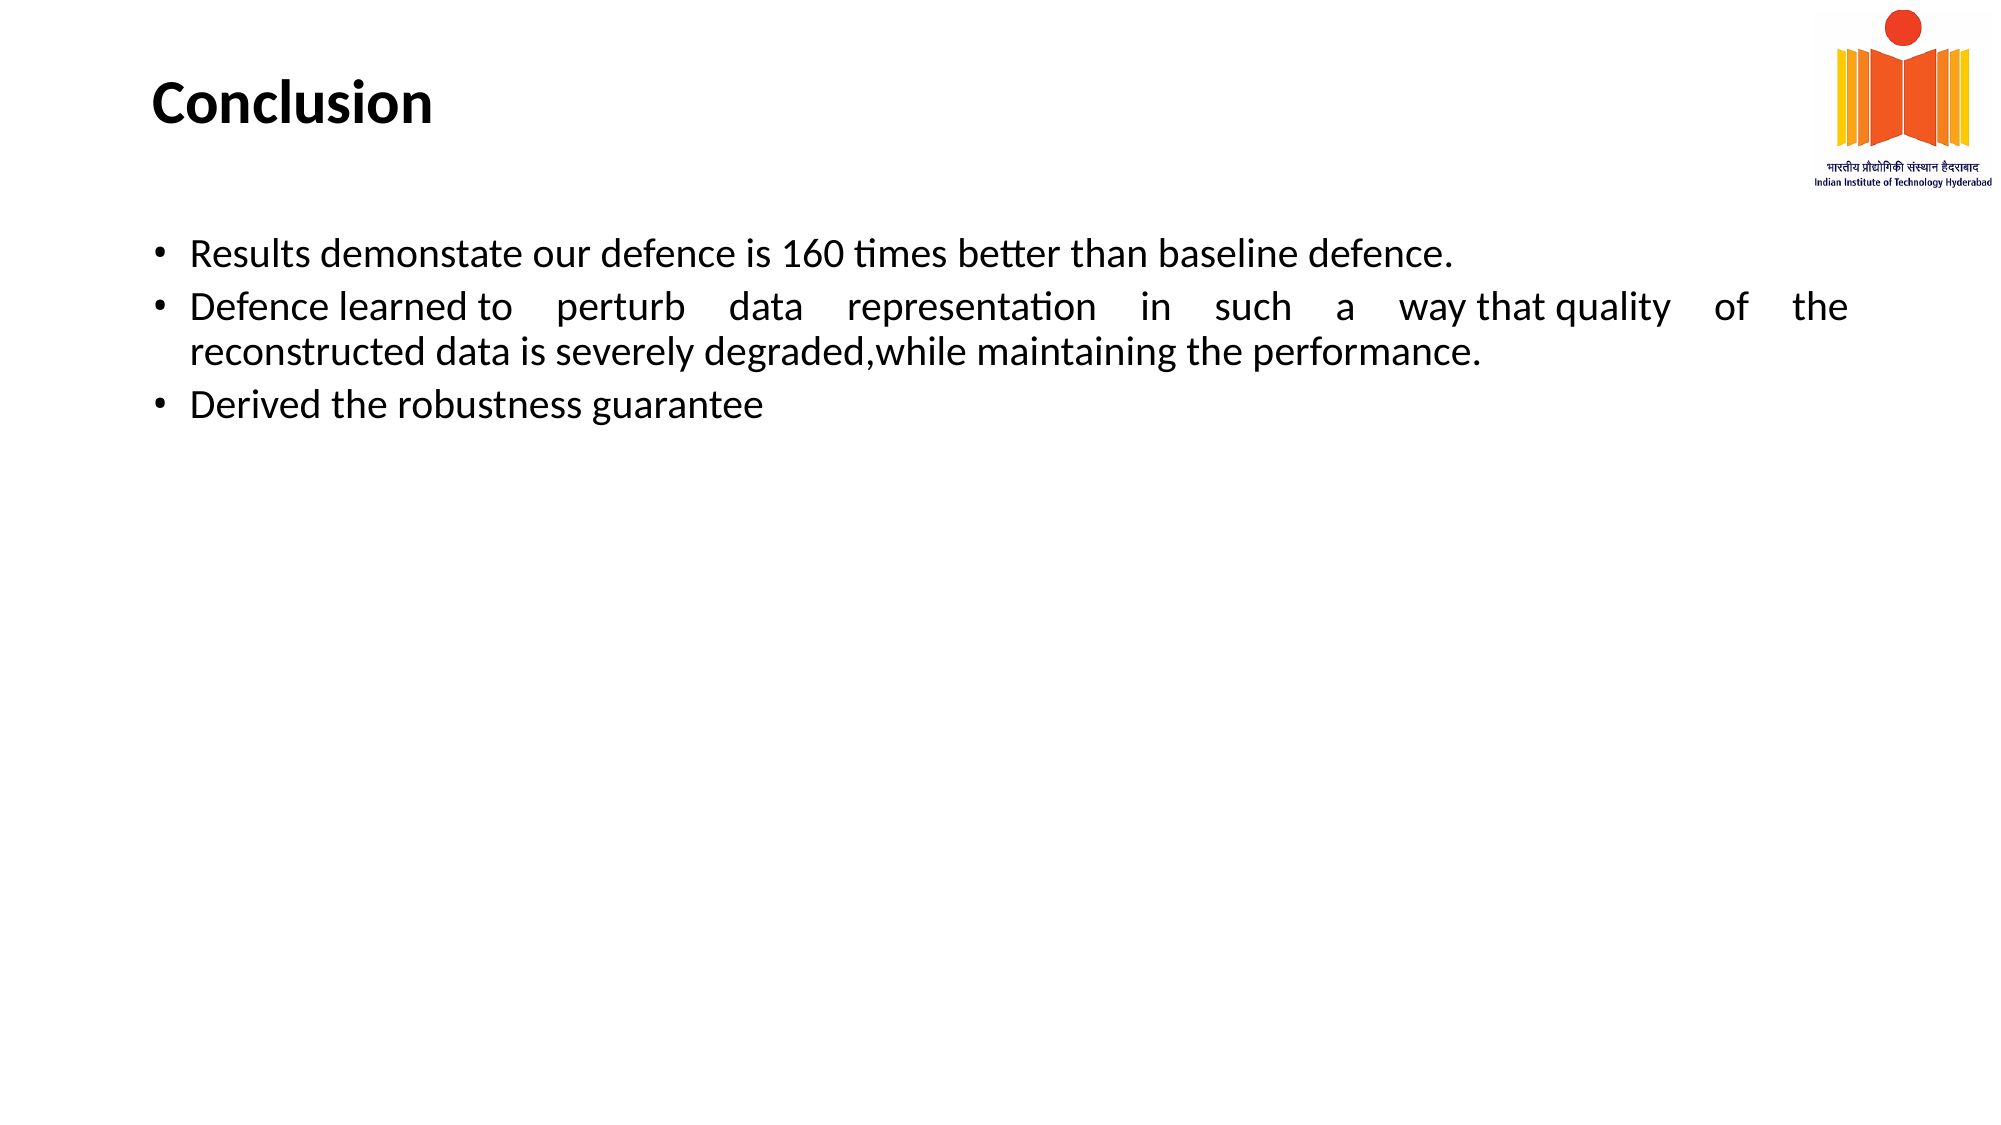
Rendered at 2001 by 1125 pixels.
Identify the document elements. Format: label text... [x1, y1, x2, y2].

text_box Results demonstate our defence is 160 times better than baseline defence. Defence learned to perturb data representation in such a way that quality of the reconstructed data is severely degraded,while maintaining the performance. Derived the robustness guarantee [150, 223, 1850, 638]
title Conclusion [150, 58, 574, 249]
picture [1814, 9, 1993, 189]
